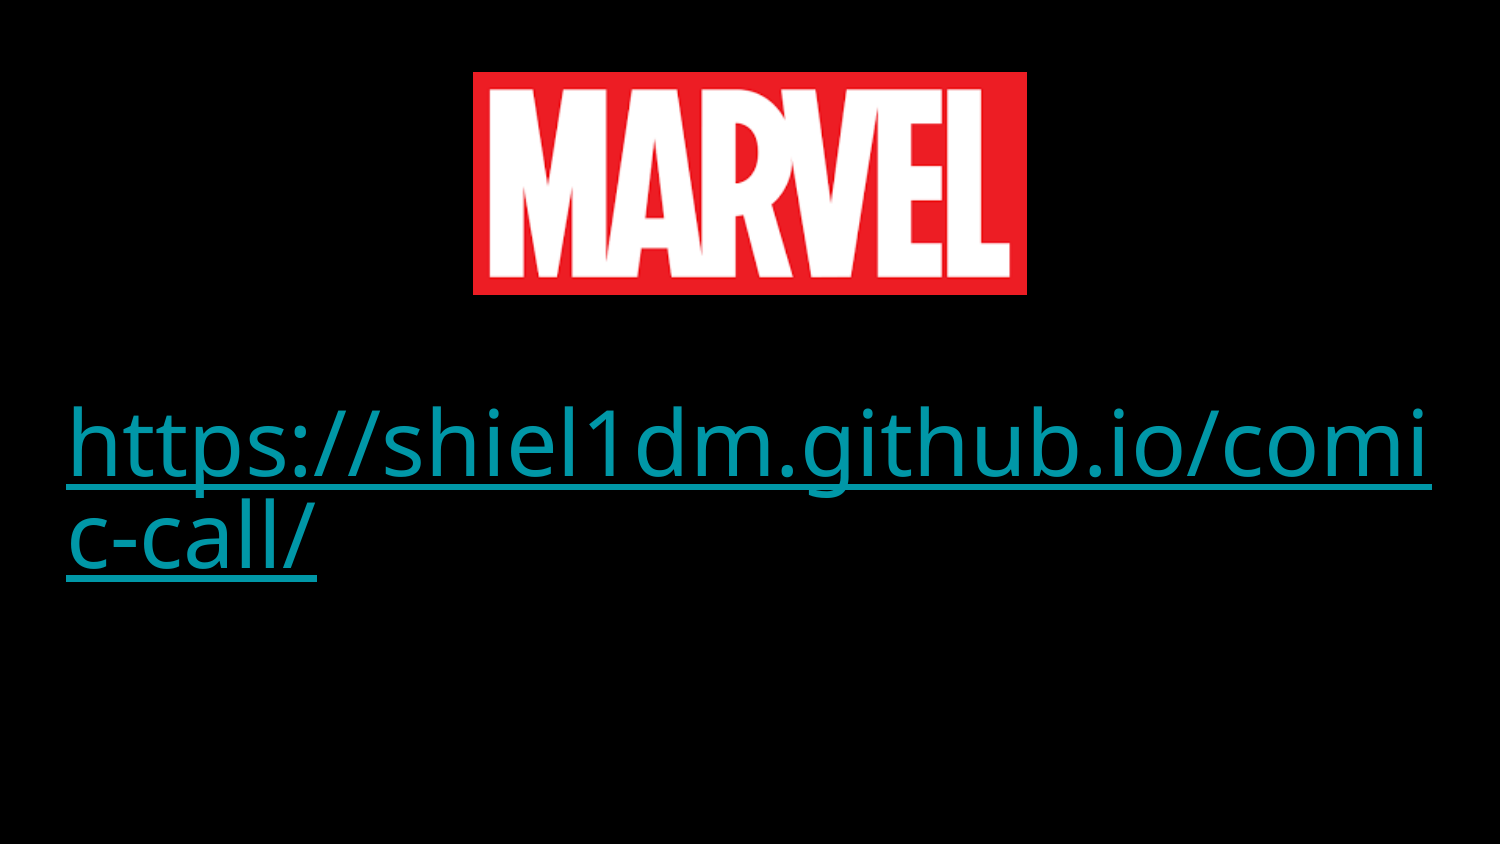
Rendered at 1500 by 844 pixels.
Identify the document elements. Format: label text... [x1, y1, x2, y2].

title https://shiel1dm.github.io/comic-call/ [51, 358, 1449, 537]
picture [473, 72, 1027, 296]
